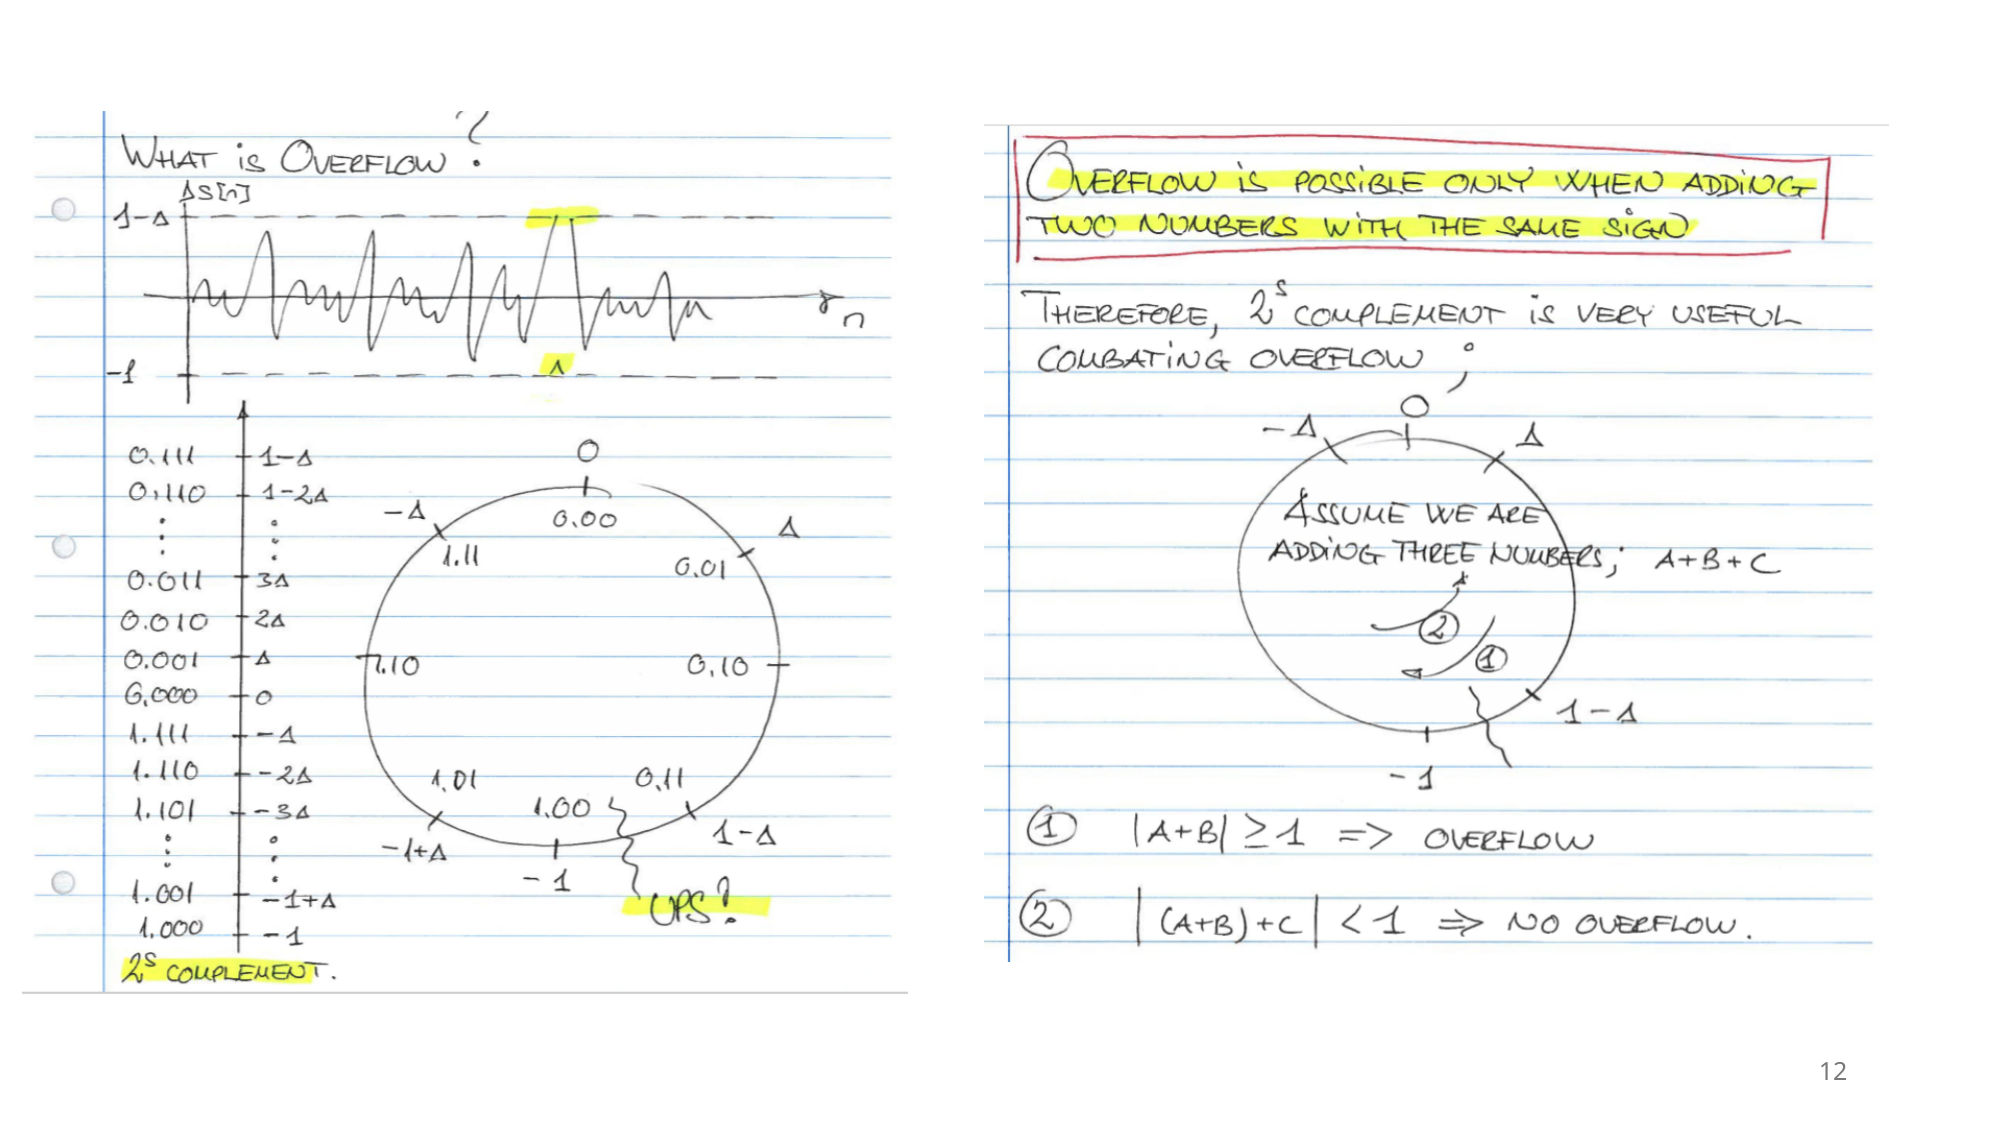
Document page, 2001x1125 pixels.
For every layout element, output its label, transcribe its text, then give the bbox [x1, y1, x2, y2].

slide_number 12 [1412, 1042, 1863, 1103]
picture [983, 110, 1890, 963]
picture [22, 110, 908, 998]
